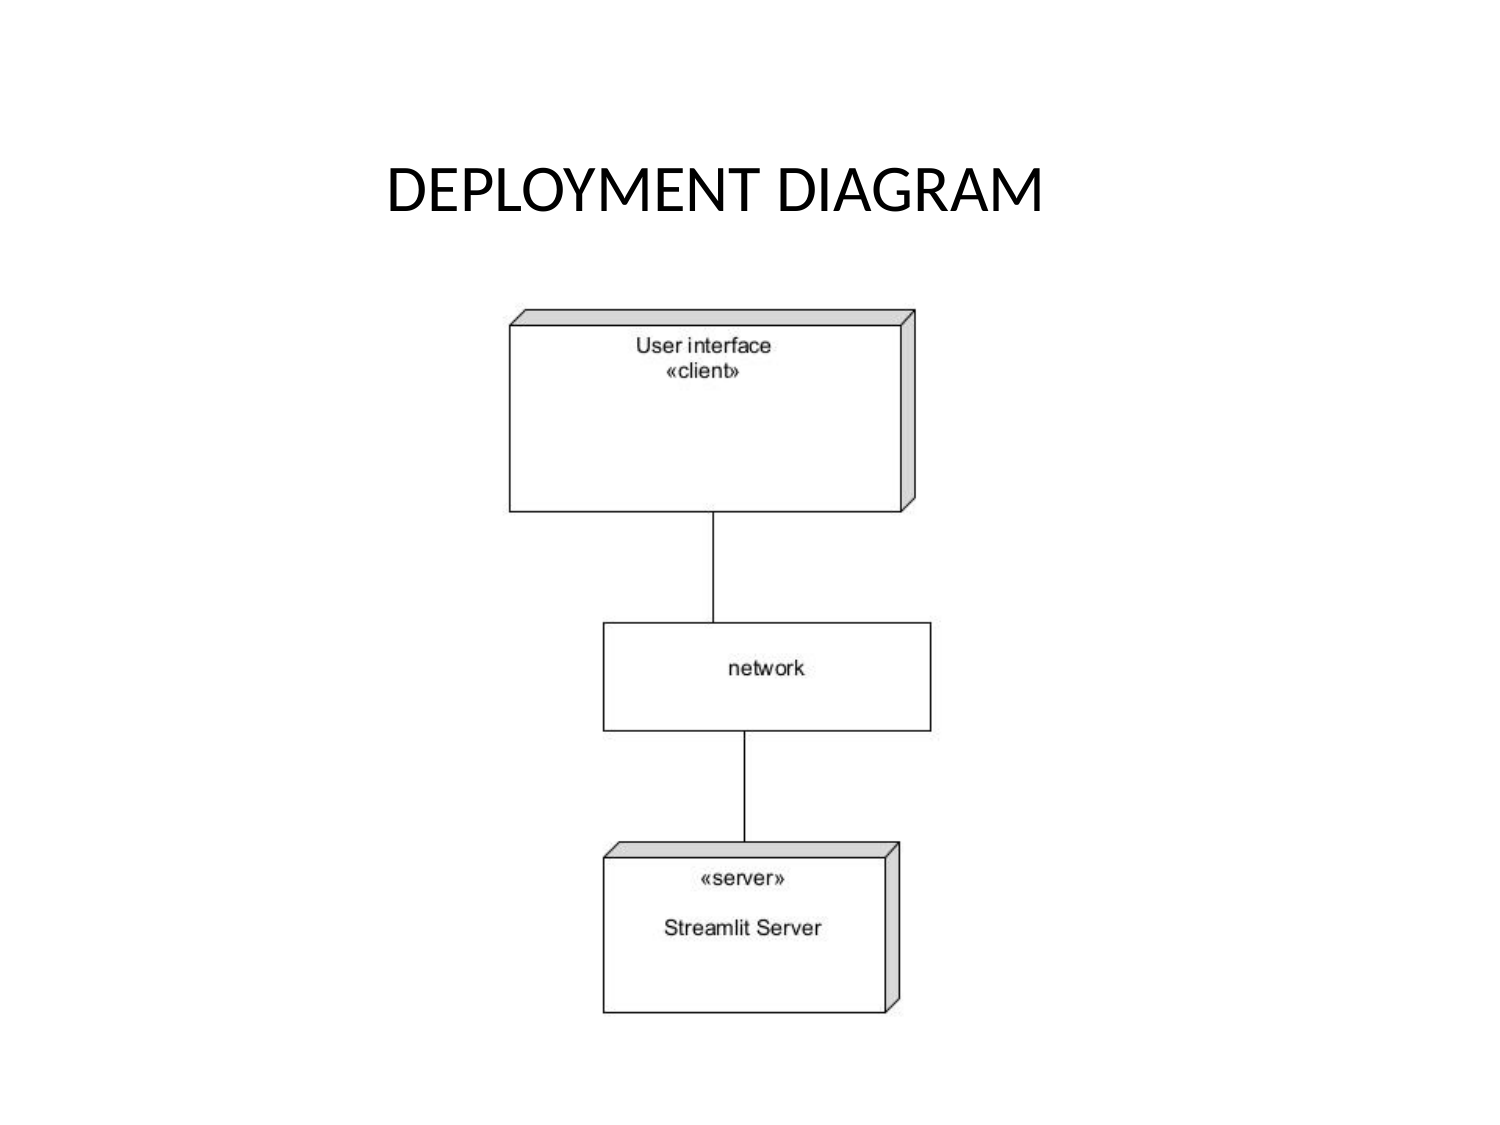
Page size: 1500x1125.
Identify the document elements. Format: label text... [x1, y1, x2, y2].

picture [477, 278, 963, 1045]
text_box DEPLOYMENT DIAGRAM [371, 137, 1199, 232]
